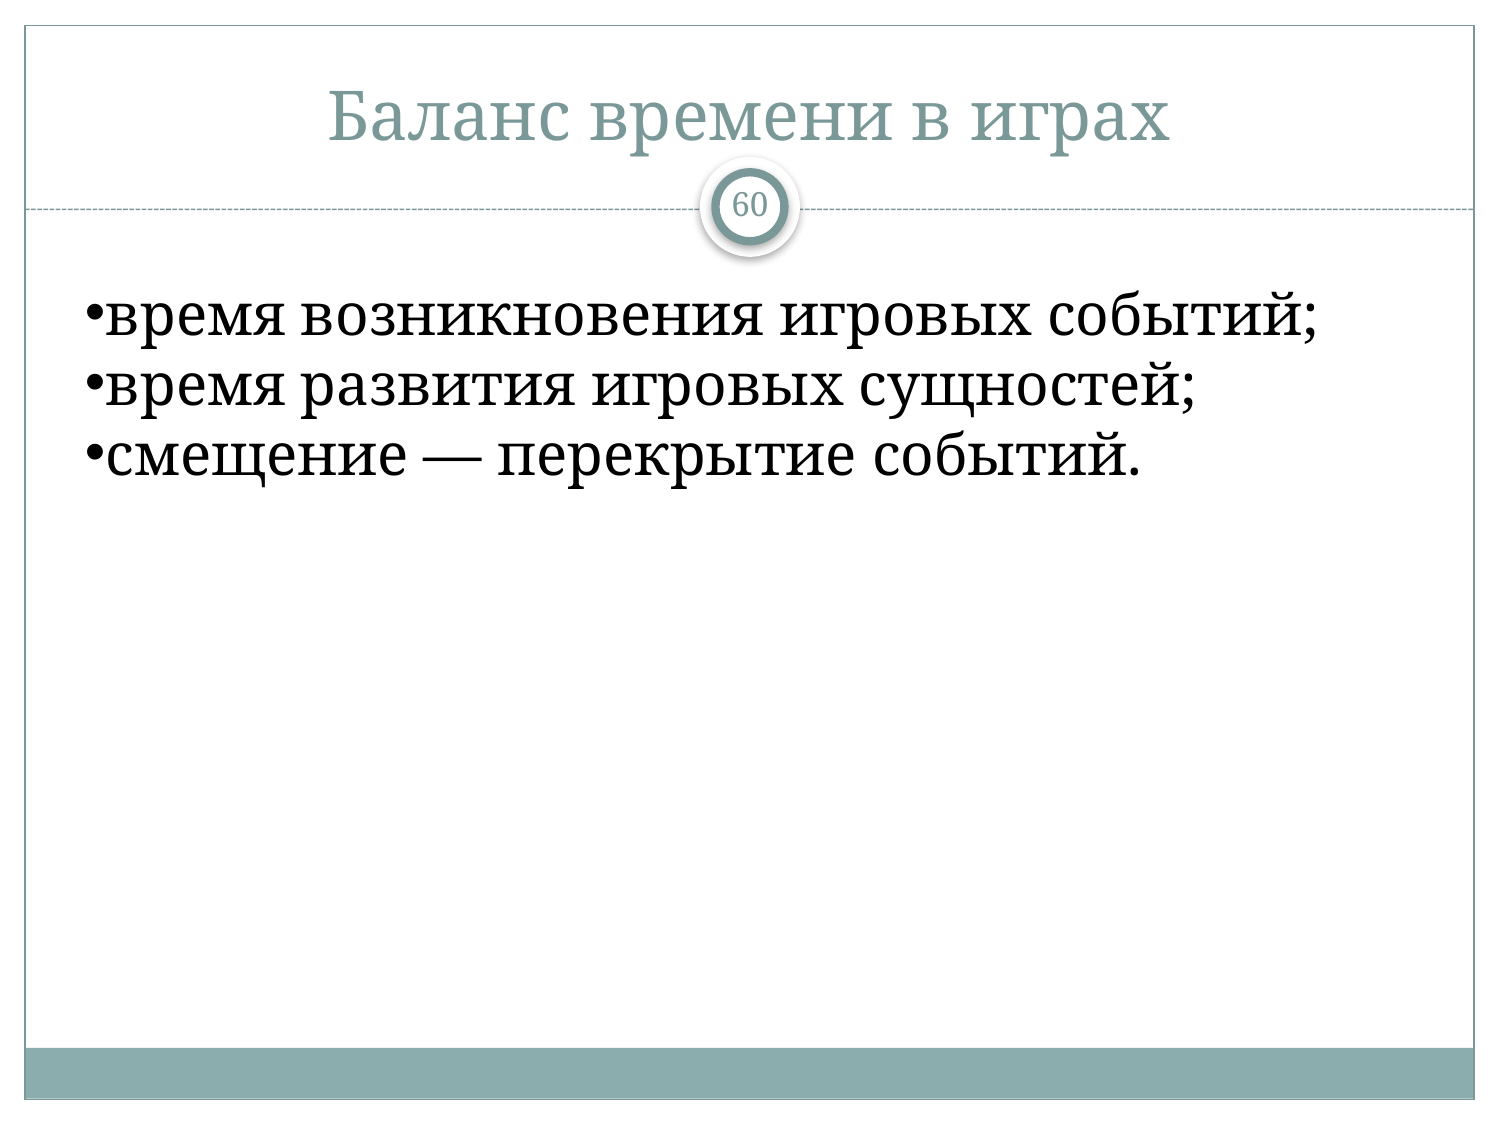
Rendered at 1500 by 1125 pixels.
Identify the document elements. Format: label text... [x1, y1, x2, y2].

text_box время возникновения игровых событий; время развития игровых сущностей; смещение — перекрытие событий. [70, 269, 1442, 565]
title Баланс времени в играх [49, 37, 1450, 162]
slide_number 60 [712, 169, 788, 243]
